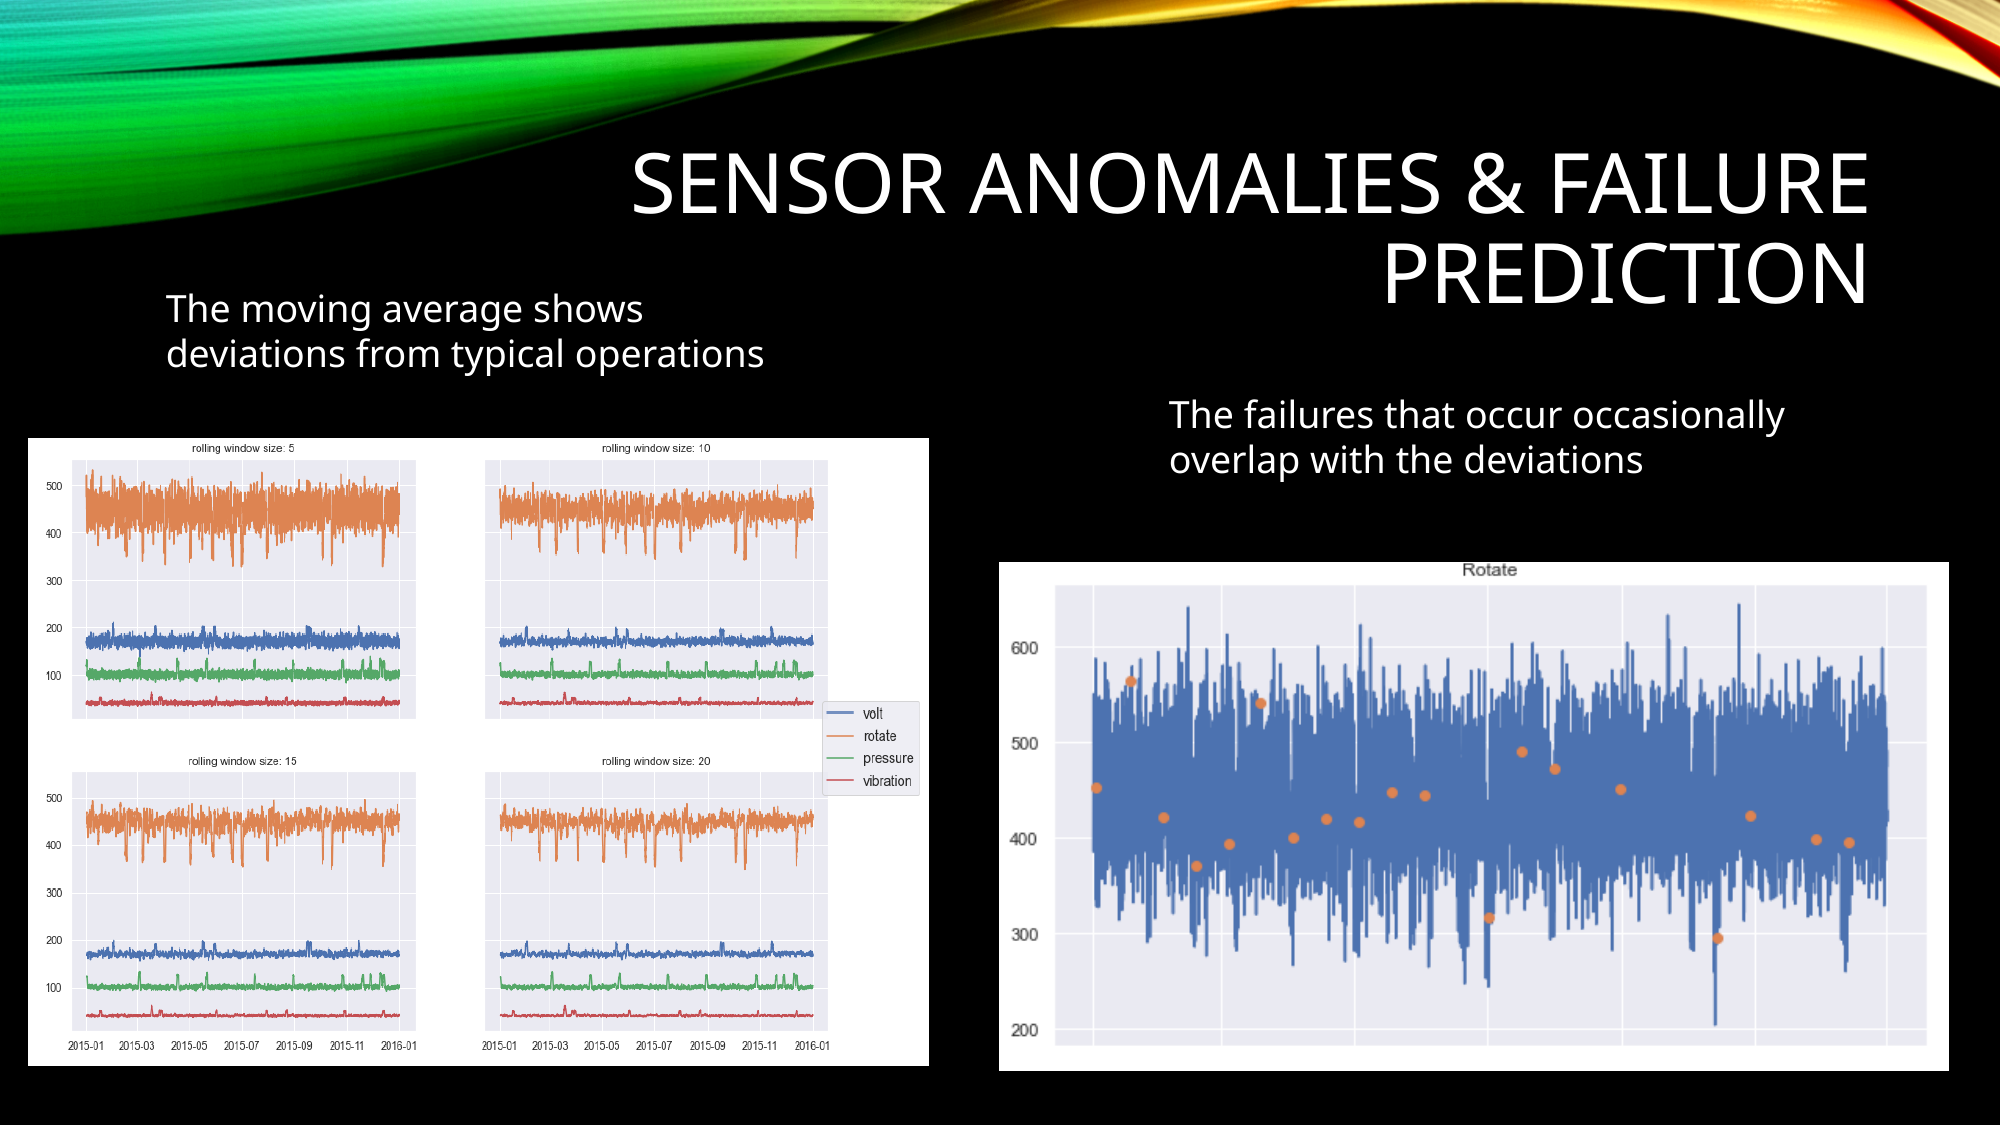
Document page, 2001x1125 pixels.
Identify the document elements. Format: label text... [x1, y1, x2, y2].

picture [0, 0, 2000, 237]
picture [999, 562, 1949, 1071]
title Sensor Anomalies & Failure Prediction [474, 125, 1888, 338]
text_box The moving average shows deviations from typical operations [151, 277, 830, 382]
text_box The failures that occur occasionally overlap with the deviations [1154, 383, 1833, 489]
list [28, 437, 929, 1066]
